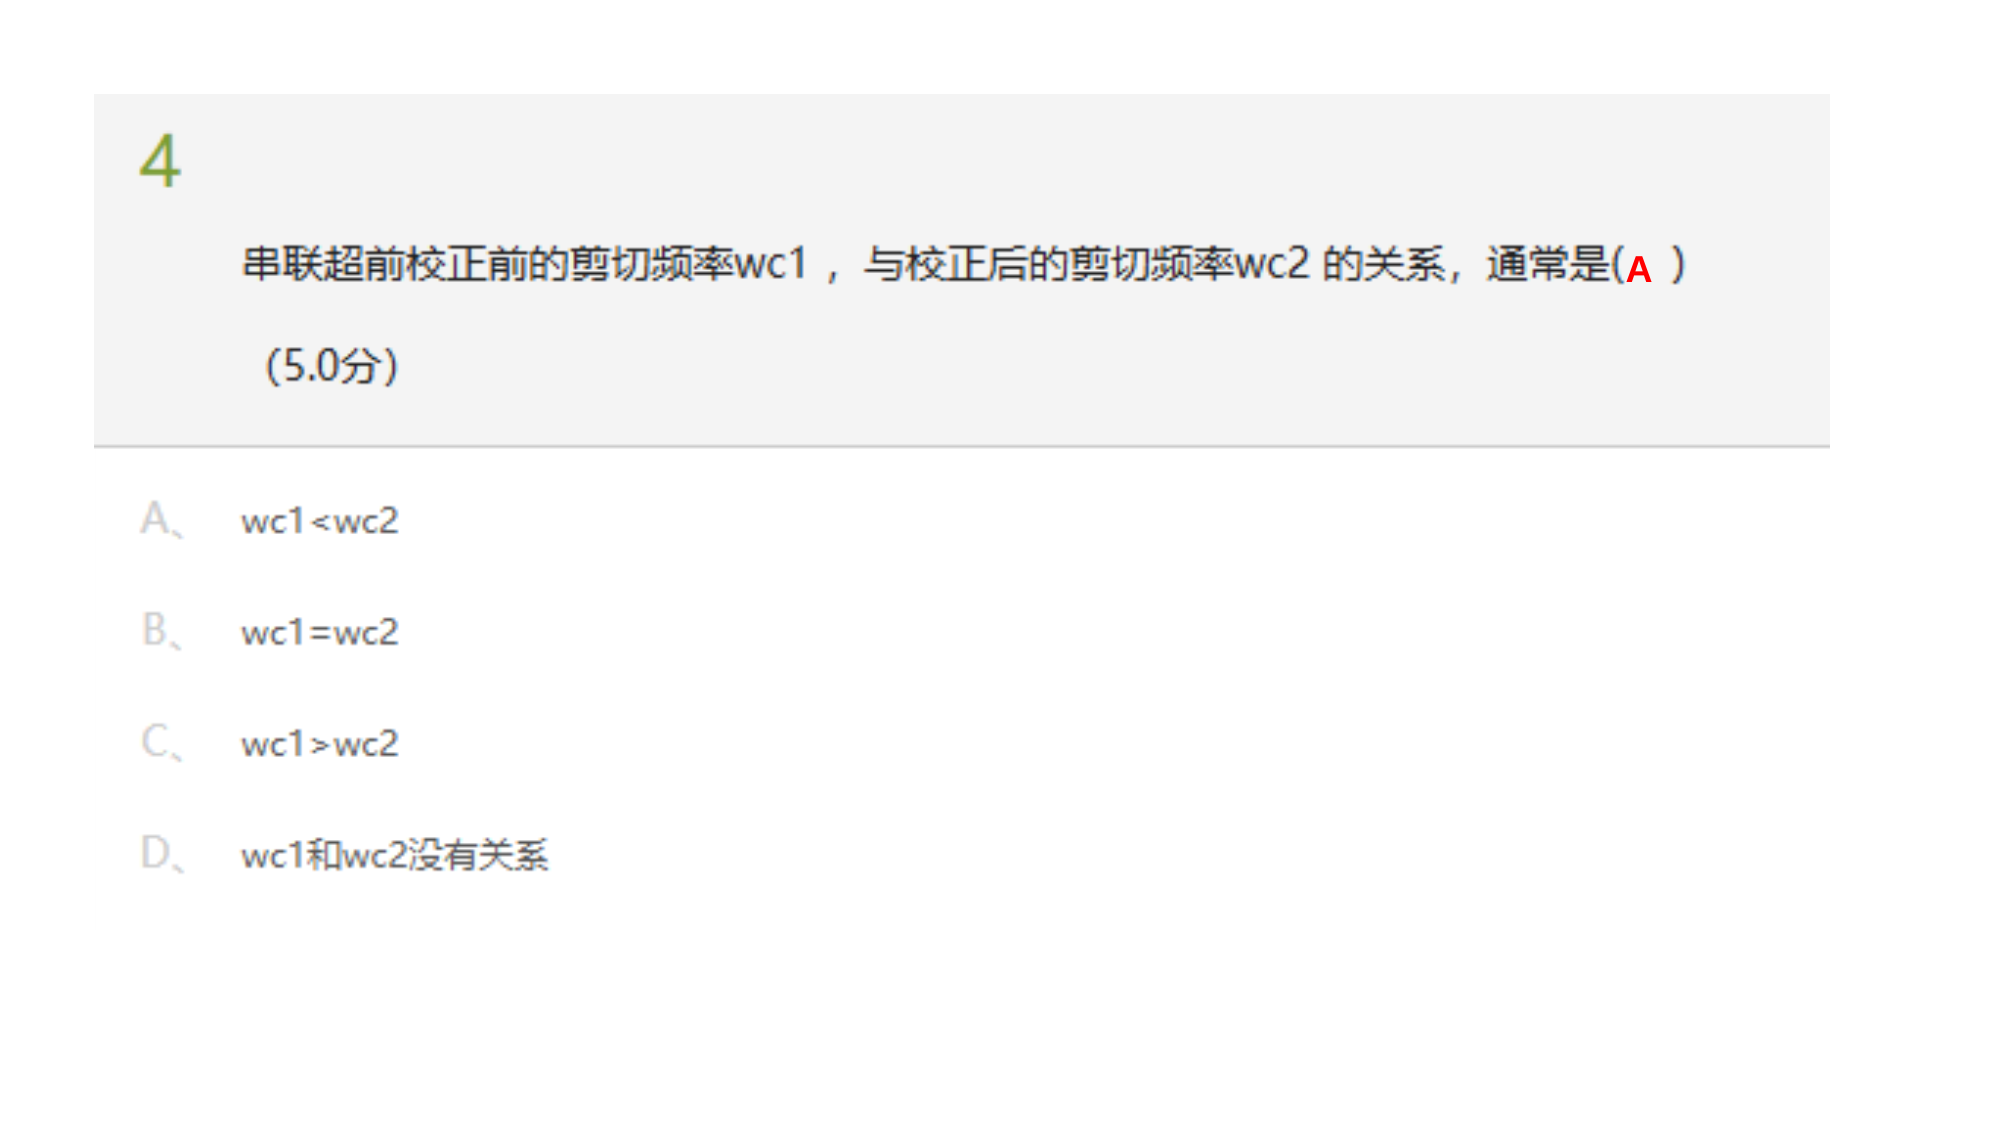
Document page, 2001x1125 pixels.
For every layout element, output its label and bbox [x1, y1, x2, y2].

picture [94, 94, 1830, 930]
